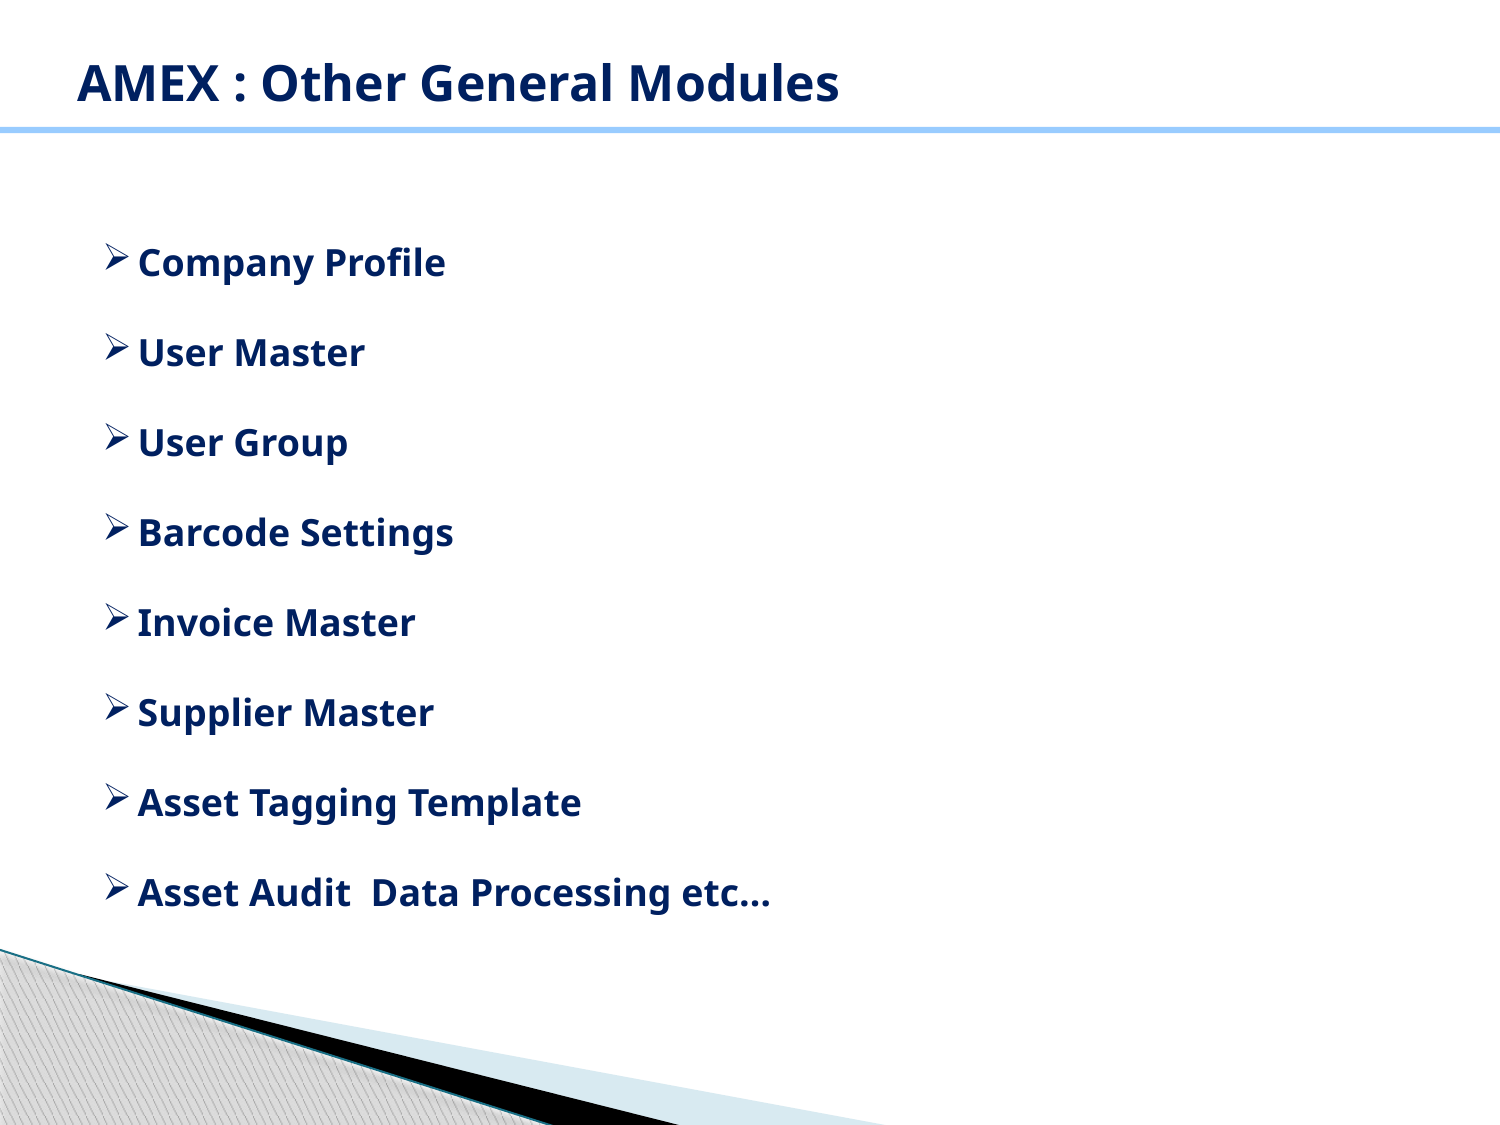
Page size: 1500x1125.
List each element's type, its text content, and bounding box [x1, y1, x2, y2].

text_box AMEX : Other General Modules [62, 24, 1438, 129]
text_box Company Profile User Master User Group Barcode Settings Invoice Master Supplier Master Asset Tagging Template Asset Audit Data Processing etc… [87, 249, 1350, 1038]
text_box AMEX : Other General Modules [62, 130, 1438, 138]
